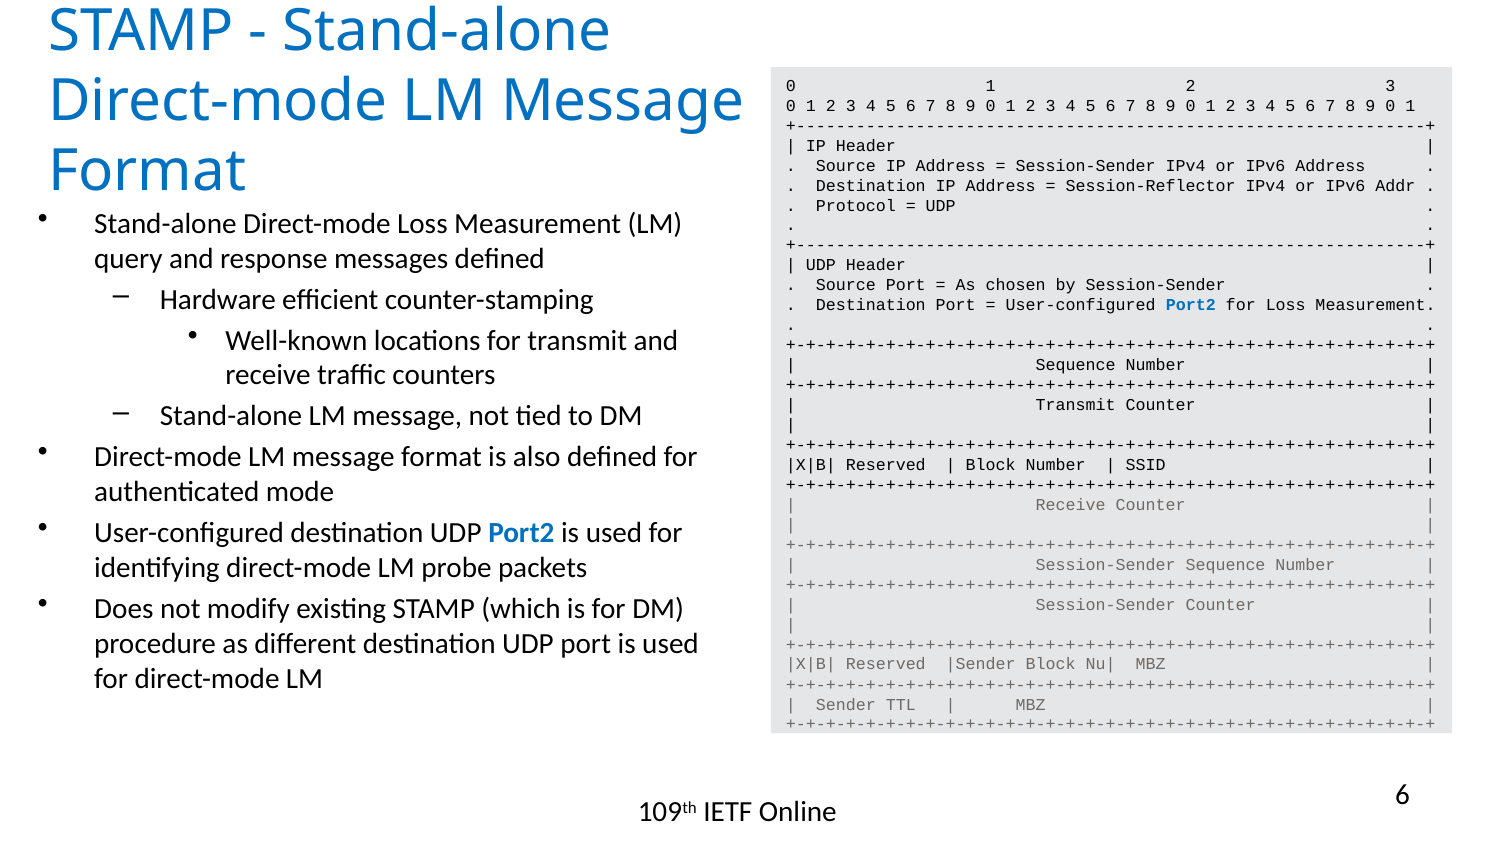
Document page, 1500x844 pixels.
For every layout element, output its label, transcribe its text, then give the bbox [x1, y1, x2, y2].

text_box Stand-alone Direct-mode Loss Measurement (LM) query and response messages defined Hardware efficient counter-stamping Well-known locations for transmit and receive traffic counters Stand-alone LM message, not tied to DM Direct-mode LM message format is also defined for authenticated mode User-configured destination UDP Port2 is used for identifying direct-mode LM probe packets Does not modify existing STAMP (which is for DM) procedure as different destination UDP port is used for direct-mode LM [22, 196, 750, 710]
footer 109th IETF Online [499, 784, 976, 844]
slide_number 6 [1074, 768, 1426, 828]
text_box 0 1 2 3 0 1 2 3 4 5 6 7 8 9 0 1 2 3 4 5 6 7 8 9 0 1 2 3 4 5 6 7 8 9 0 1 +---------------------------------------------------------------+ | IP Header | . Source IP Address = Session-Sender IPv4 or IPv6 Address . . Destination IP Address = Session-Reflector IPv4 or IPv6 Addr . . Protocol = UDP . . . +---------------------------------------------------------------+ | UDP Header | . Source Port = As chosen by Session-Sender . . Destination Port = User-configured Port2 for Loss Measurement. . . +-+-+-+-+-+-+-+-+-+-+-+-+-+-+-+-+-+-+-+-+-+-+-+-+-+-+-+-+-+-+-+-+ | Sequence Number | +-+-+-+-+-+-+-+-+-+-+-+-+-+-+-+-+-+-+-+-+-+-+-+-+-+-+-+-+-+-+-+-+ | Transmit Counter | | | +-+-+-+-+-+-+-+-+-+-+-+-+-+-+-+-+-+-+-+-+-+-+-+-+-+-+-+-+-+-+-+-+ |X|B| Reserved | Block Number | SSID | +-+-+-+-+-+-+-+-+-+-+-+-+-+-+-+-+-+-+-+-+-+-+-+-+-+-+-+-+-+-+-+-+ | Receive Counter | | | +-+-+-+-+-+-+-+-+-+-+-+-+-+-+-+-+-+-+-+-+-+-+-+-+-+-+-+-+-+-+-+-+ | Session-Sender Sequence Number | +-+-+-+-+-+-+-+-+-+-+-+-+-+-+-+-+-+-+-+-+-+-+-+-+-+-+-+-+-+-+-+-+ | Session-Sender Counter | | | +-+-+-+-+-+-+-+-+-+-+-+-+-+-+-+-+-+-+-+-+-+-+-+-+-+-+-+-+-+-+-+-+ |X|B| Reserved |Sender Block Nu| MBZ | +-+-+-+-+-+-+-+-+-+-+-+-+-+-+-+-+-+-+-+-+-+-+-+-+-+-+-+-+-+-+-+-+ | Sender TTL | MBZ | +-+-+-+-+-+-+-+-+-+-+-+-+-+-+-+-+-+-+-+-+-+-+-+-+-+-+-+-+-+-+-+-+ [770, 67, 1453, 734]
title STAMP - Stand-alone Direct-mode LM Message Format [33, 27, 761, 167]
